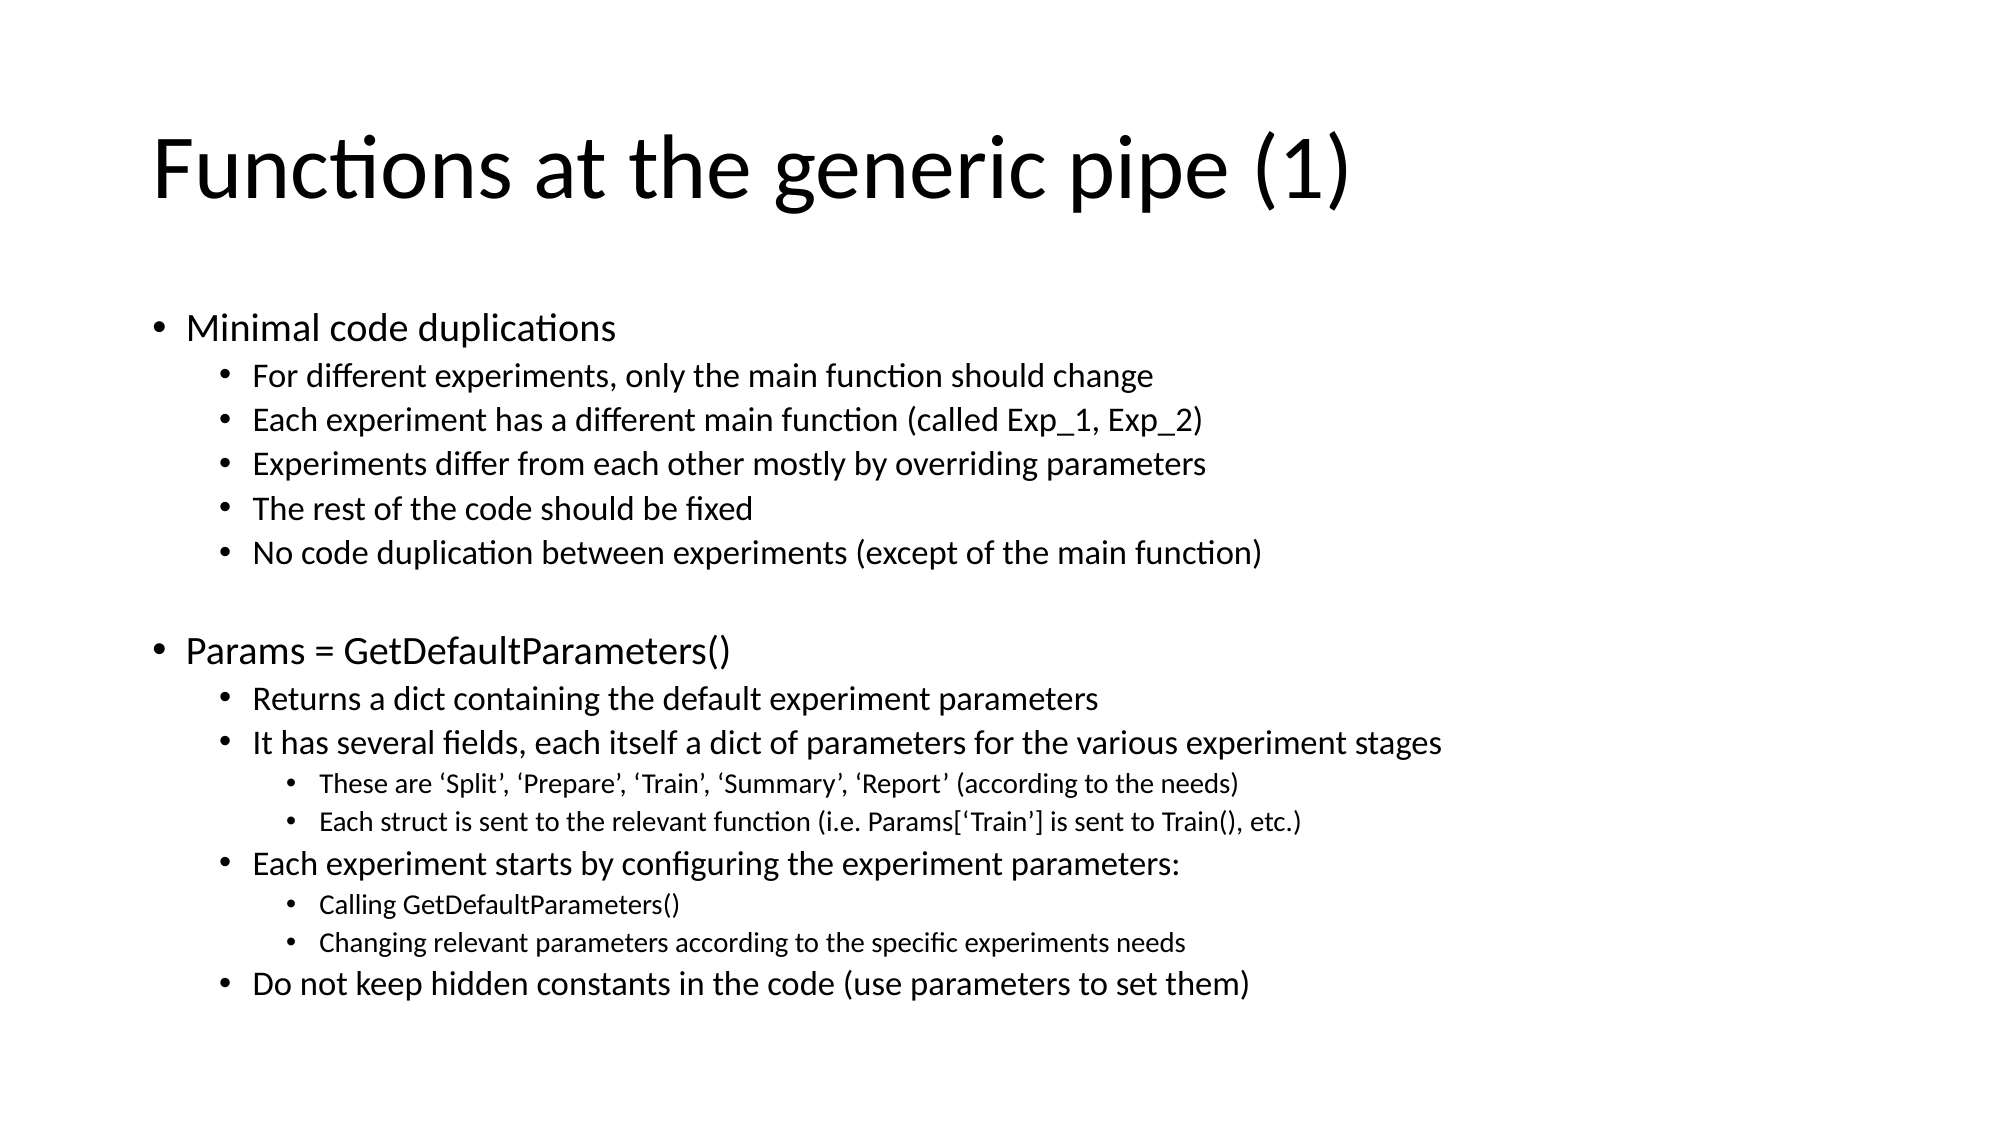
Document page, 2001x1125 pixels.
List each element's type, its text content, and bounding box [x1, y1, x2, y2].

title Functions at the generic pipe (1) [137, 59, 1863, 278]
list Minimal code duplications For different experiments, only the main function should change Each experiment has a different main function (called Exp_1, Exp_2) Experiments differ from each other mostly by overriding parameters The rest of the code should be fixed No code duplication between experiments (except of the main function) Params = GetDefaultParameters() Returns a dict containing the default experiment parameters It has several fields, each itself a dict of parameters for the various experiment stages These are ‘Split’, ‘Prepare’, ‘Train’, ‘Summary’, ‘Report’ (according to the needs) Each struct is sent to the relevant function (i.e. Params[‘Train’] is sent to Train(), etc.) Each experiment starts by configuring the experiment parameters: Calling GetDefaultParameters() Changing relevant parameters according to the specific experiments needs Do not keep hidden constants in the code (use parameters to set them) [137, 299, 1863, 1014]
